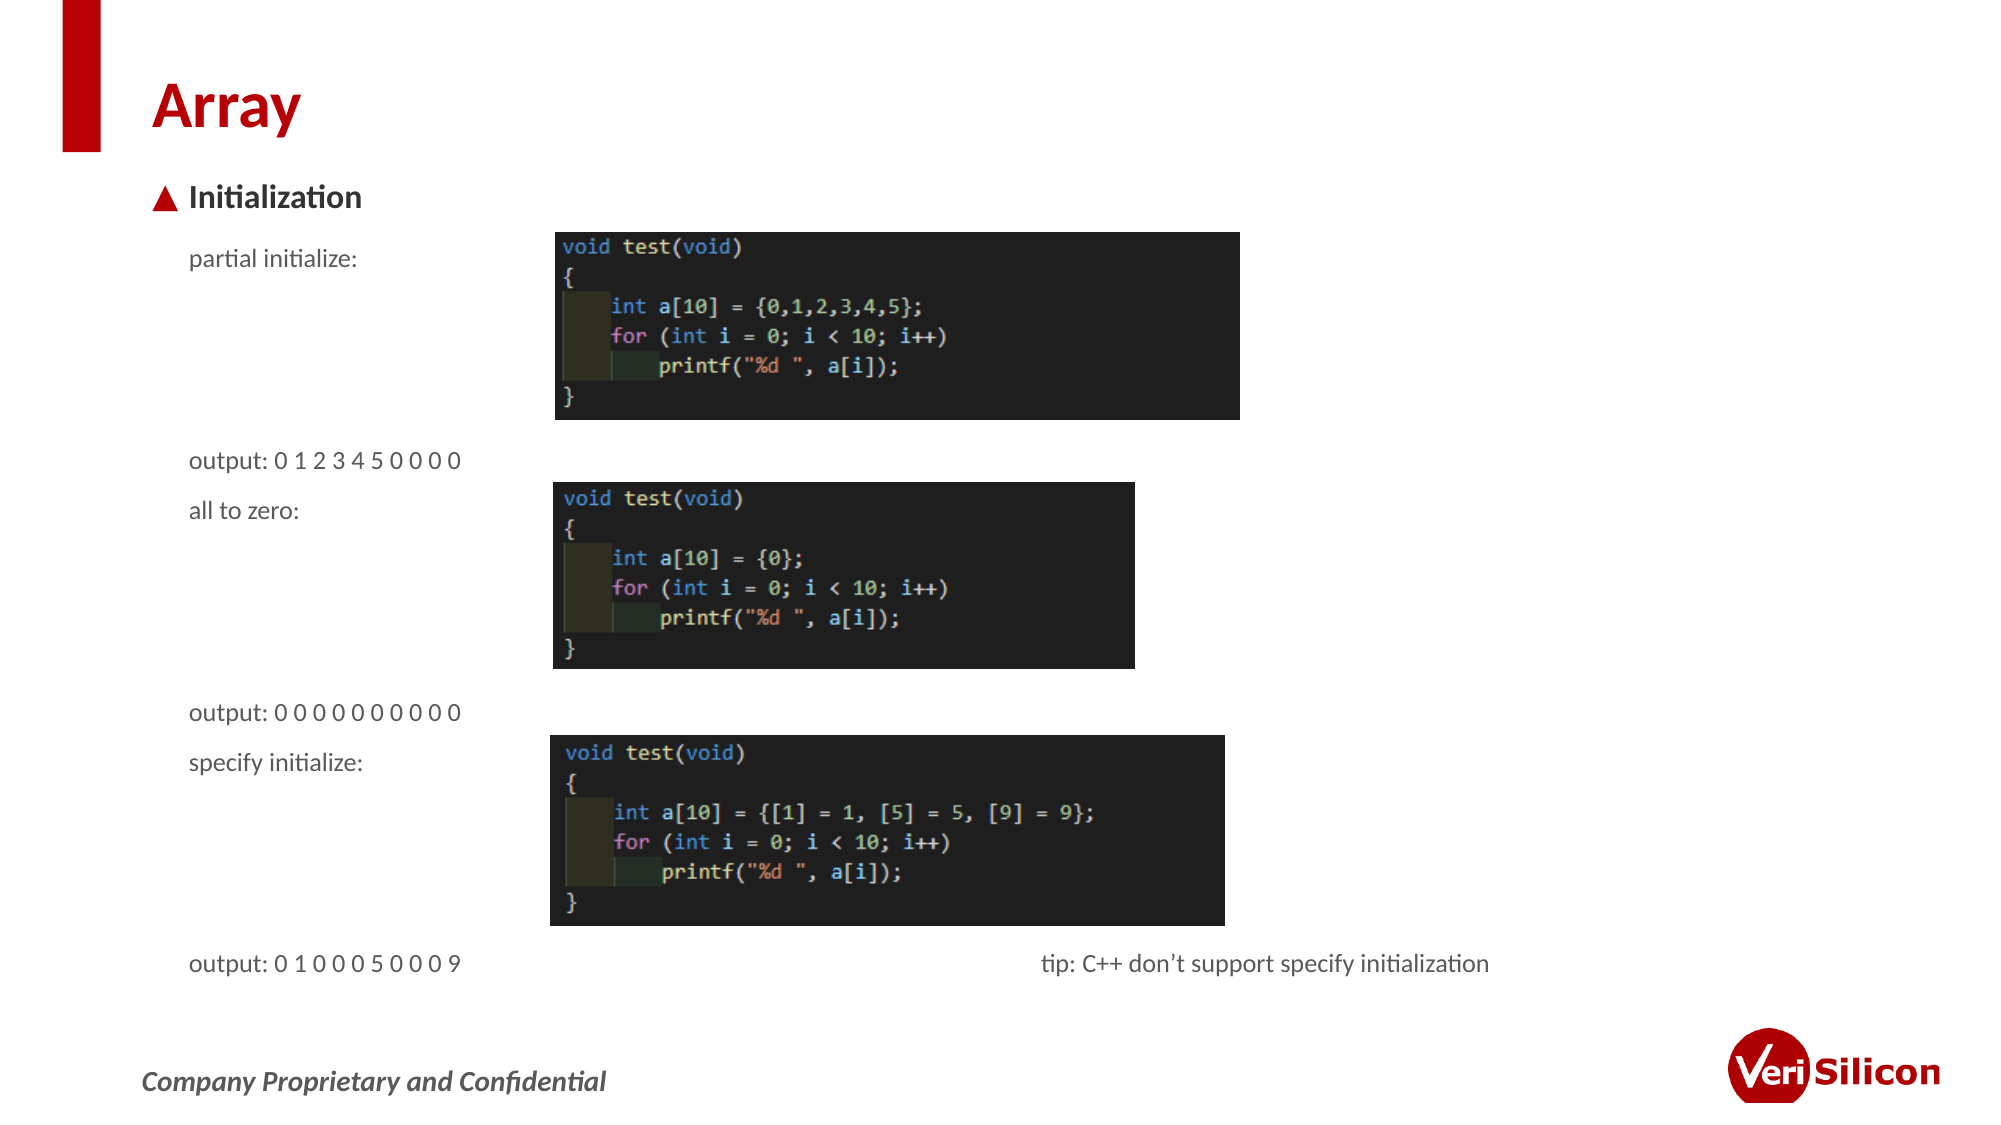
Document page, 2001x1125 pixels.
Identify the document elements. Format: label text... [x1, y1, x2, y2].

title Array [137, 59, 1863, 153]
picture [555, 232, 1240, 420]
list Initialization partial initialize: output: 0 1 2 3 4 5 0 0 0 0 all to zero: output: 0 0 0 0 0 0 0 0 0 0 specify initialize: output: 0 1 0 0 0 5 0 0 0 9 tip: C++ don’t support specify initialization [137, 166, 1863, 994]
picture [550, 735, 1225, 926]
picture [1728, 1028, 1940, 1103]
picture [553, 482, 1135, 669]
